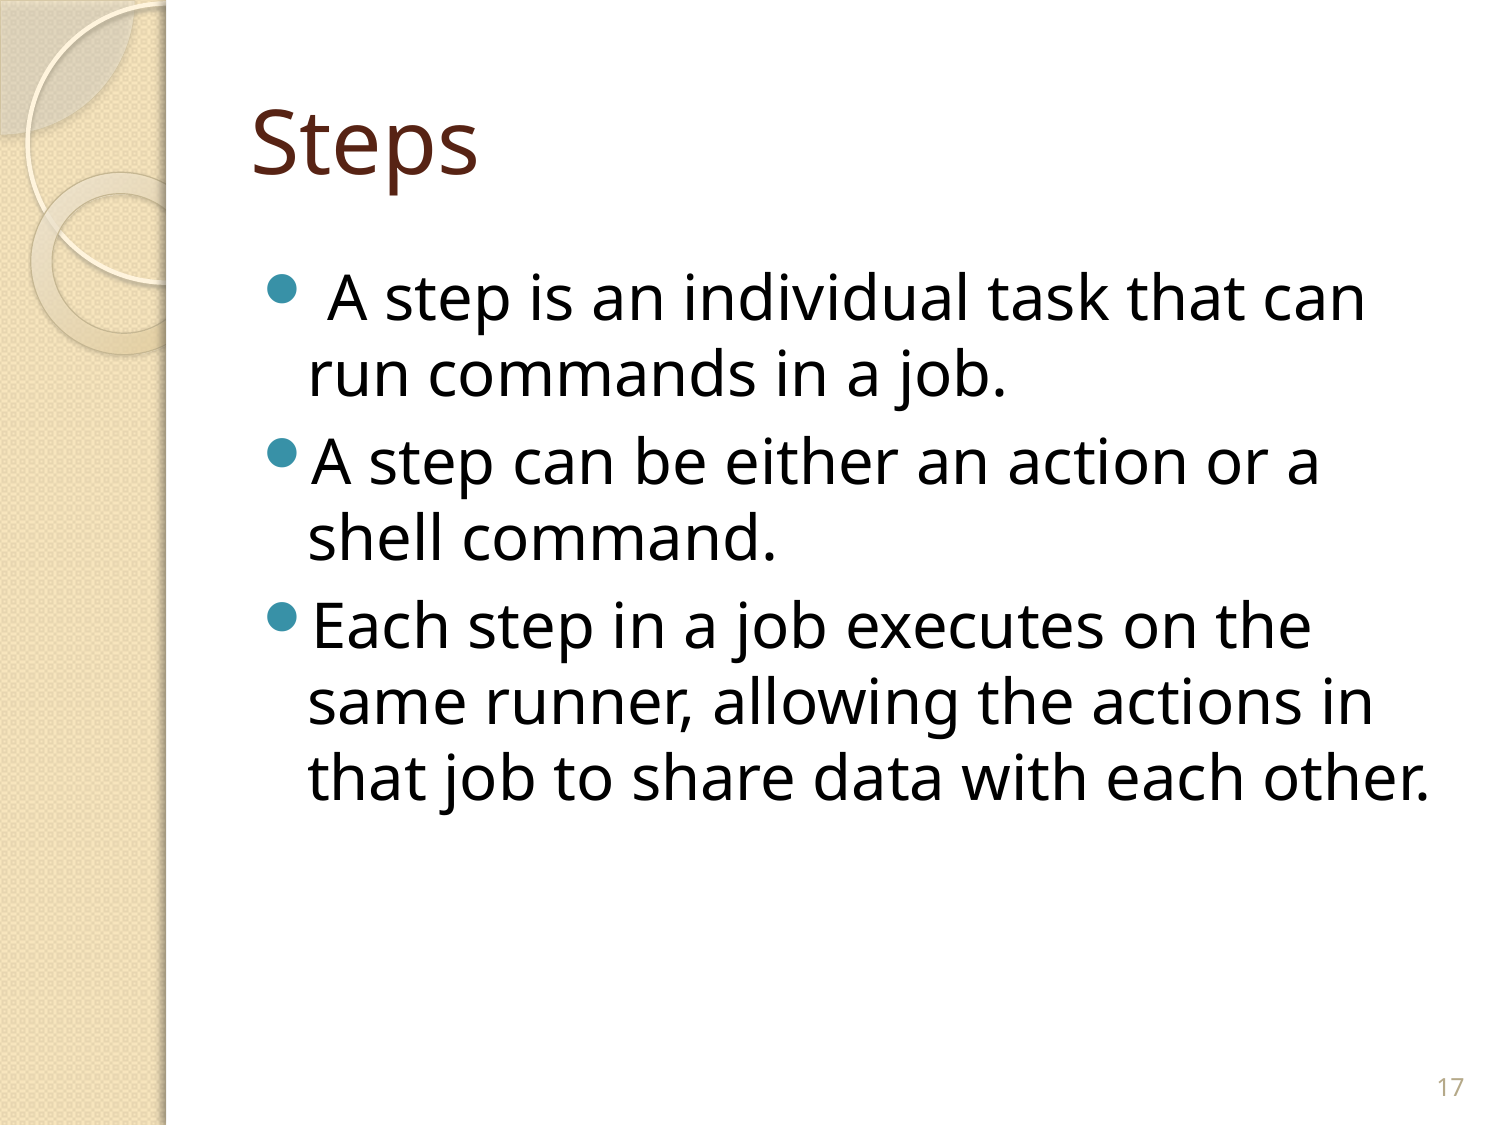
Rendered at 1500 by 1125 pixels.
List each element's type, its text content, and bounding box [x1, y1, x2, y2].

title Steps [235, 45, 1466, 233]
slide_number 17 [1413, 1034, 1488, 1113]
list A step is an individual task that can run commands in a job. A step can be either an action or a shell command. Each step in a job executes on the same runner, allowing the actions in that job to share data with each other. [235, 249, 1466, 1025]
